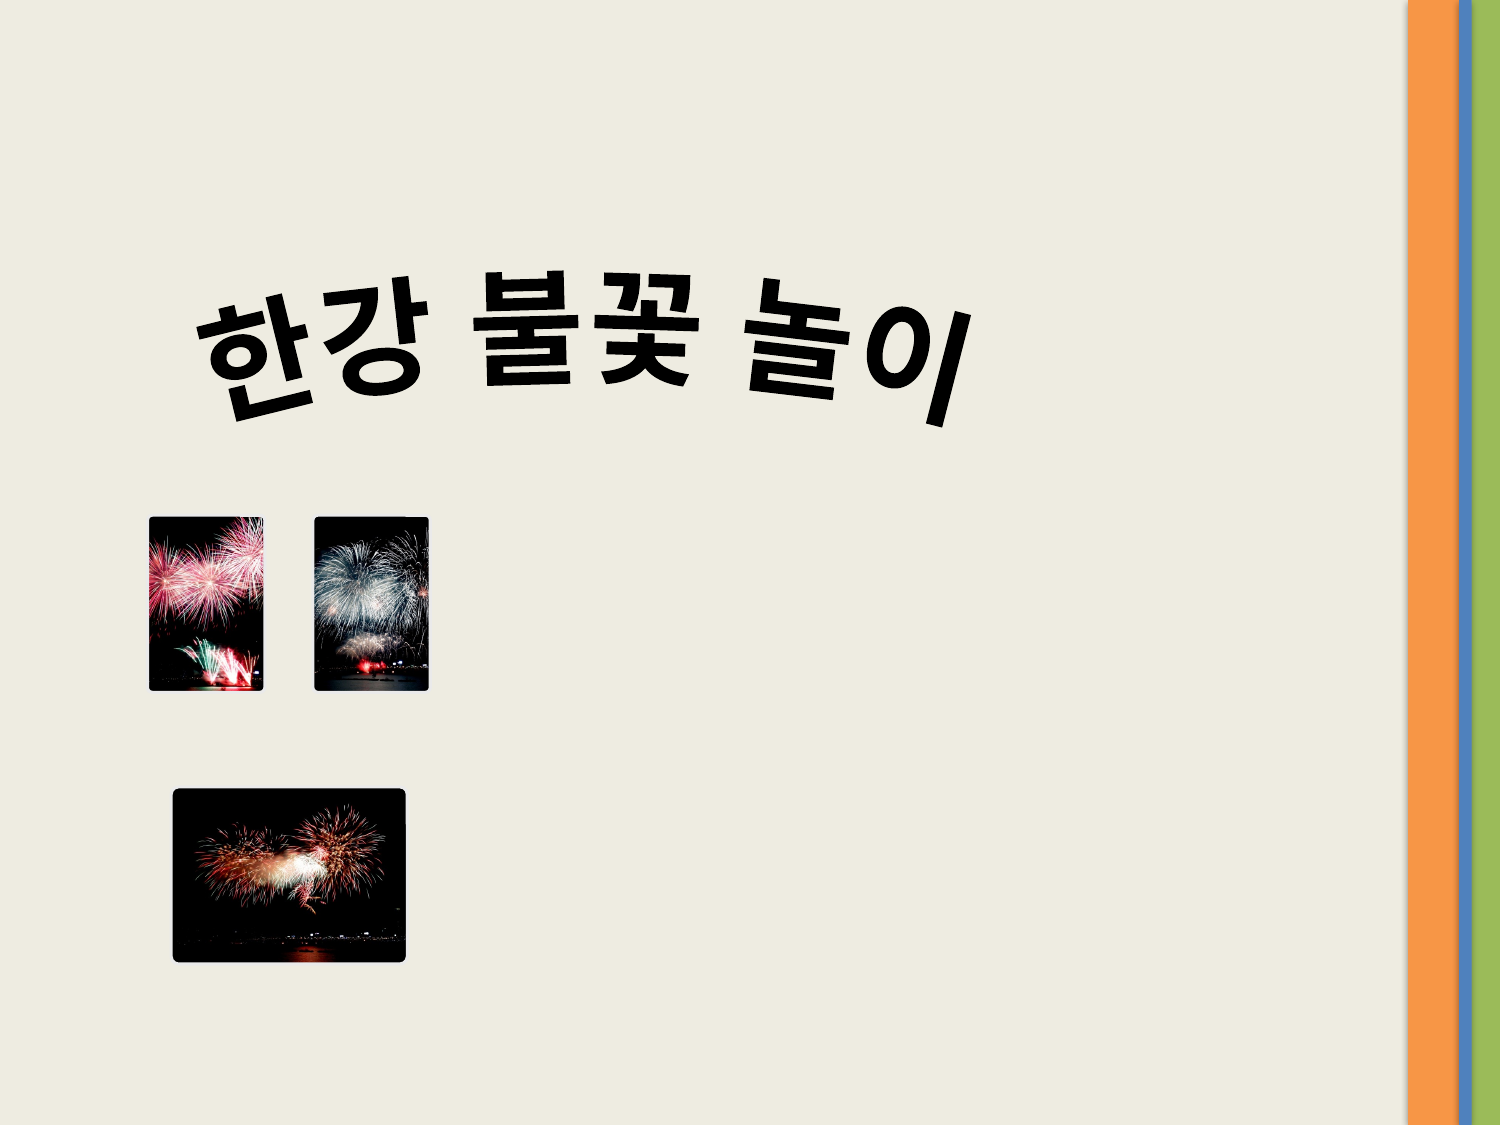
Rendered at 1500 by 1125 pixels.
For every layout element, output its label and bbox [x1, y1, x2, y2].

picture [312, 514, 431, 693]
picture [170, 786, 408, 965]
picture [147, 514, 266, 693]
